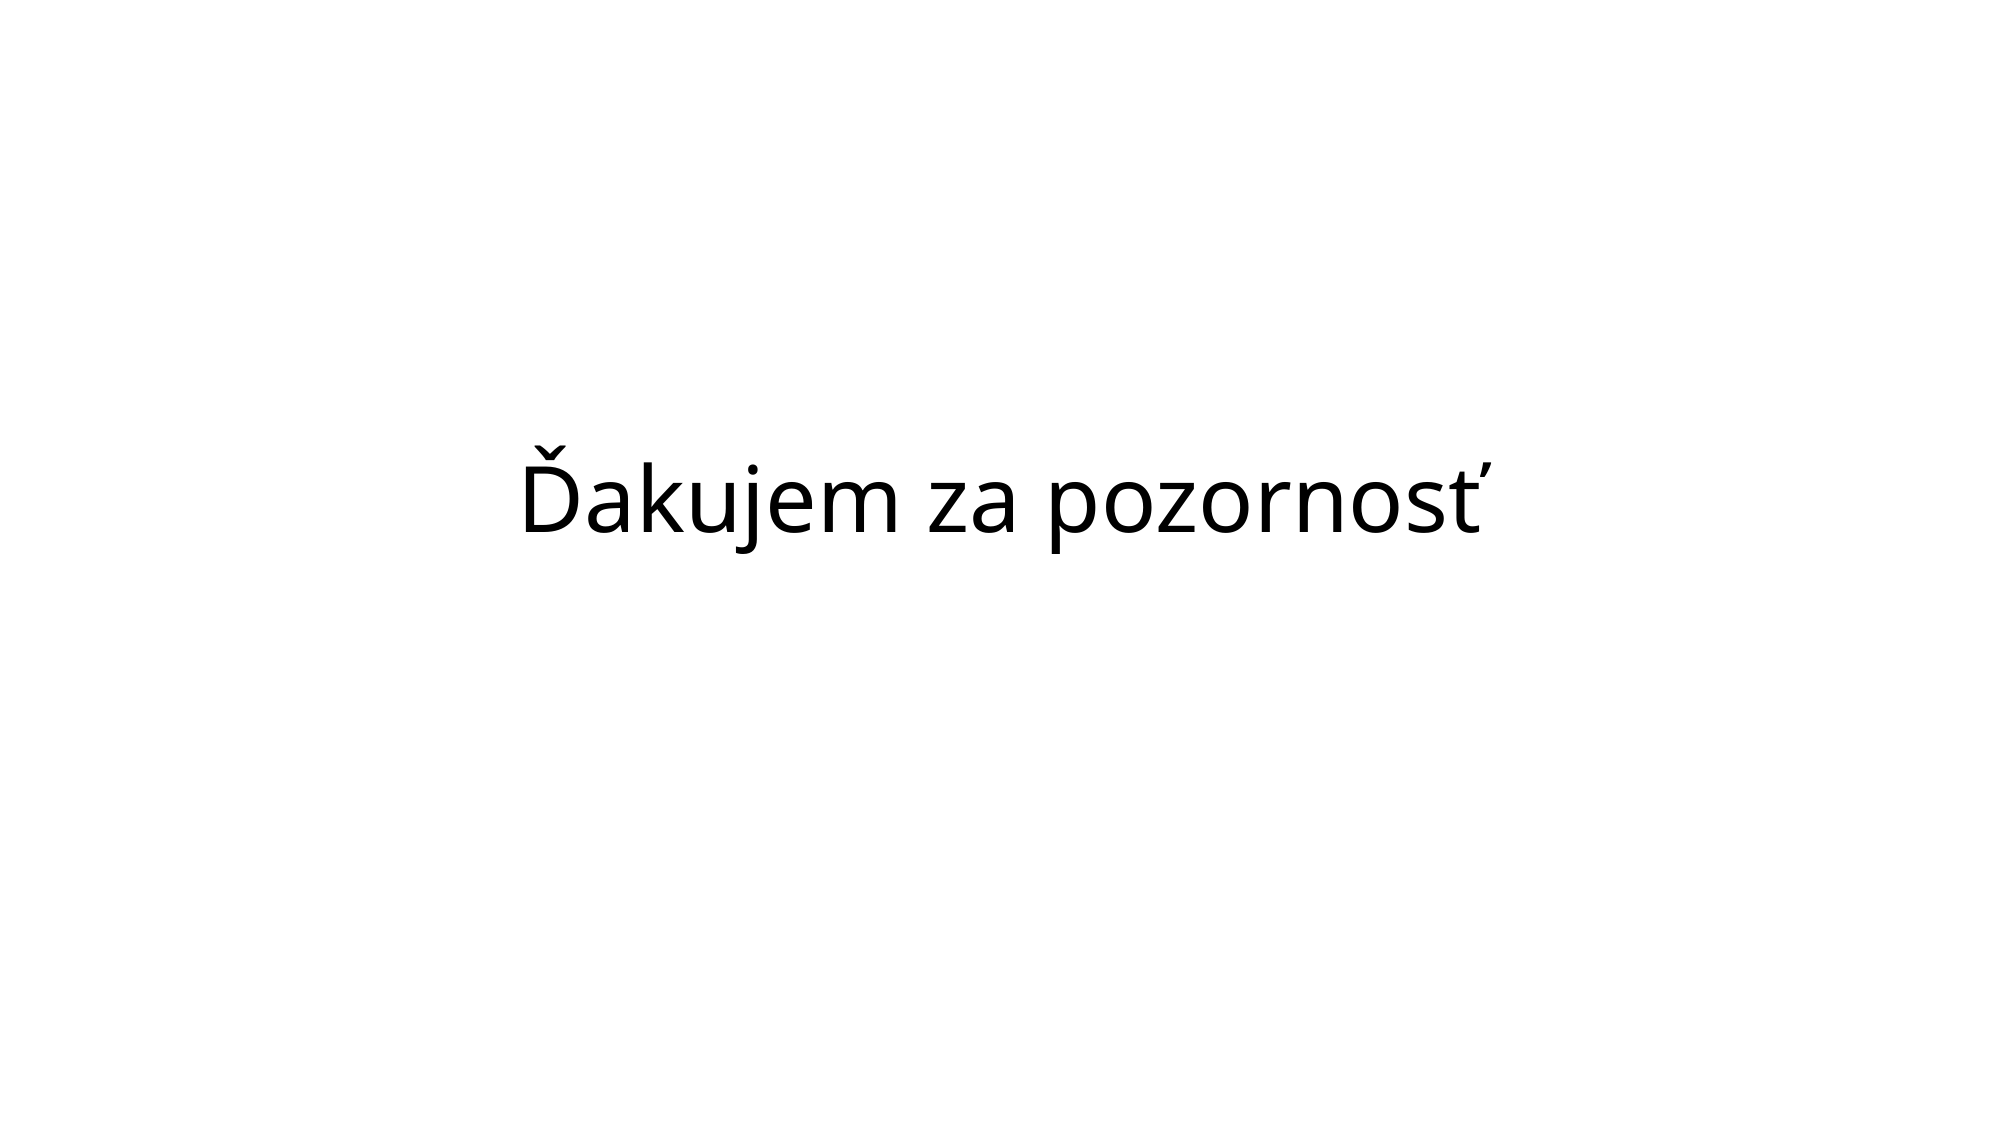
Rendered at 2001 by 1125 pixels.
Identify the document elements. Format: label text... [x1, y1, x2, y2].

title Ďakujem za pozornosť [137, 394, 1863, 612]
